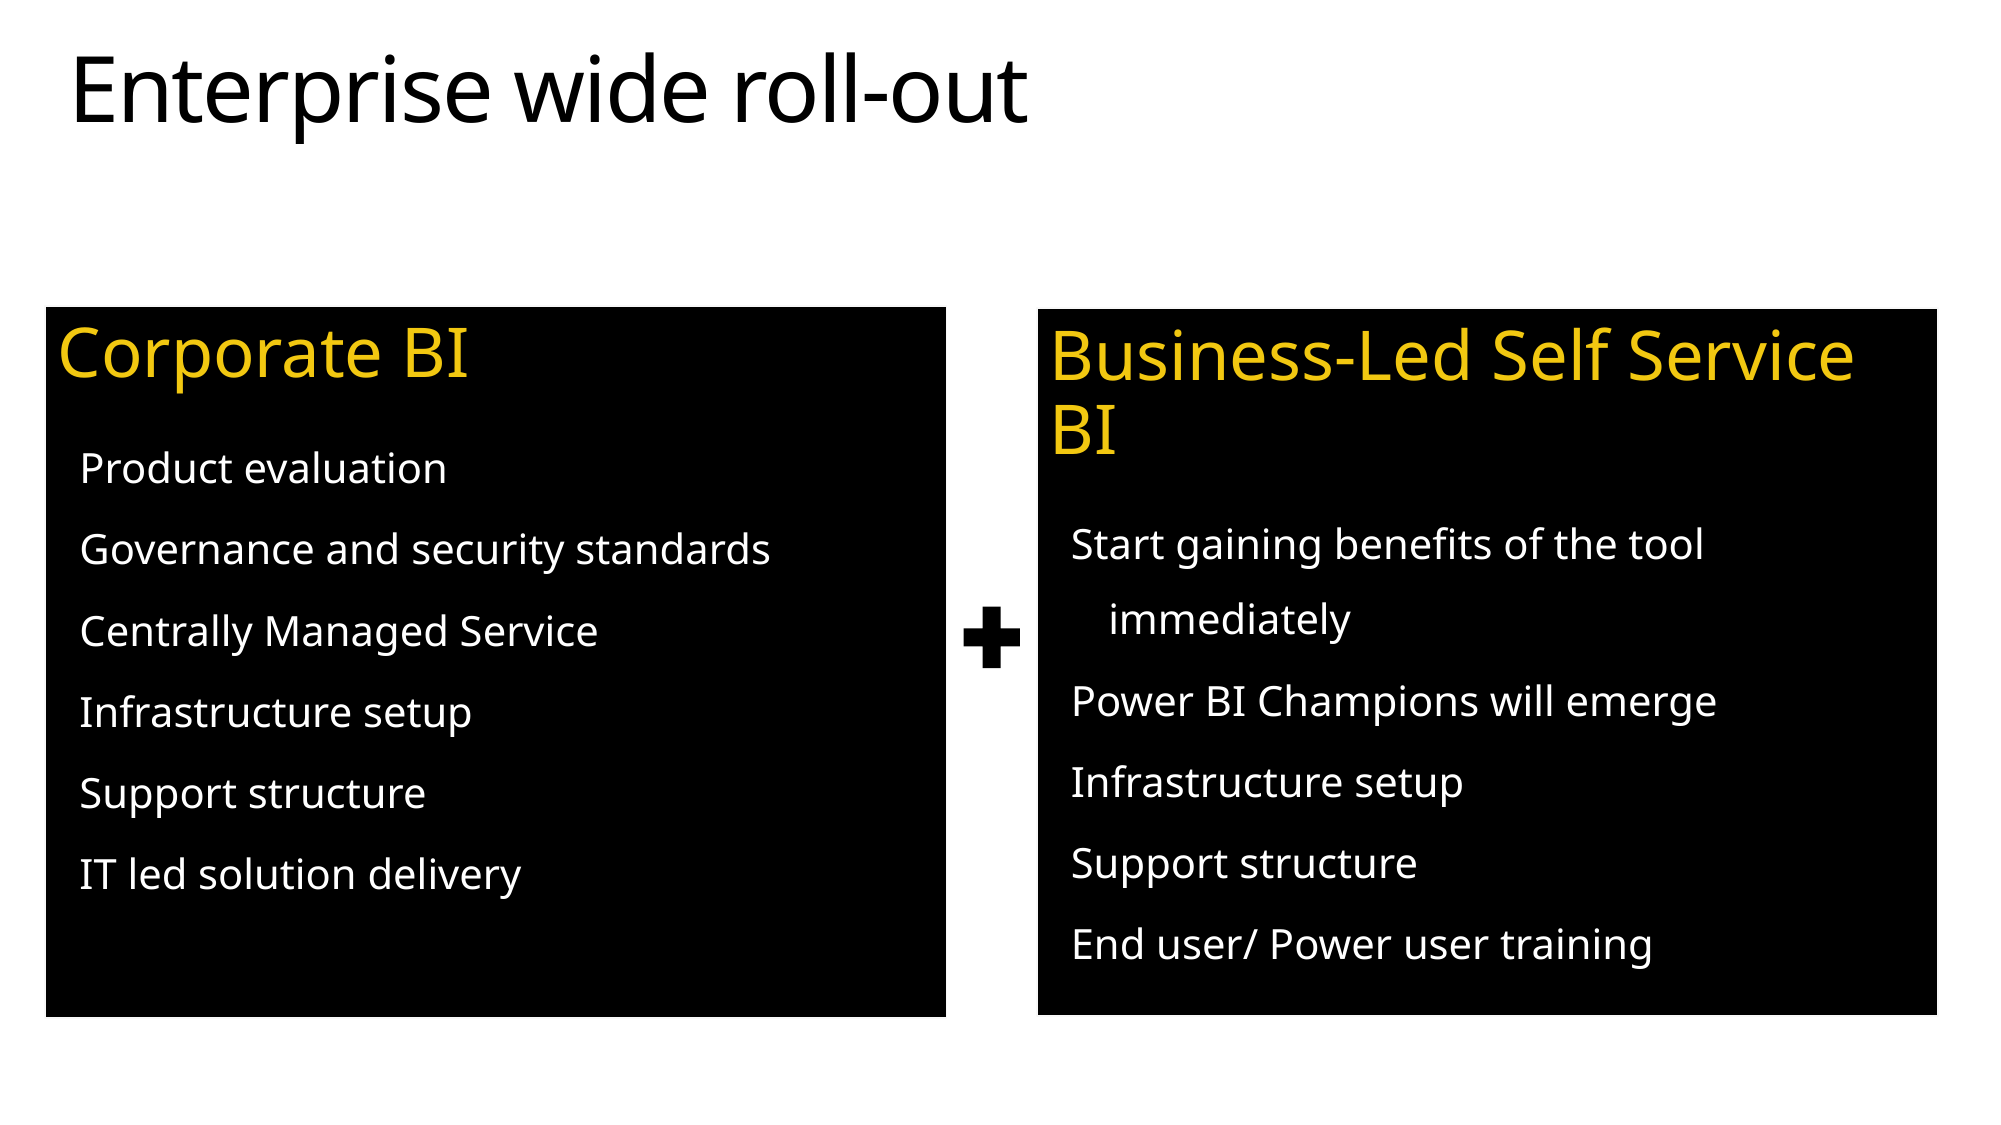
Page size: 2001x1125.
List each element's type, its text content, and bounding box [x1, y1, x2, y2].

title Enterprise wide roll-out [44, 47, 1957, 139]
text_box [44, 198, 1939, 1125]
